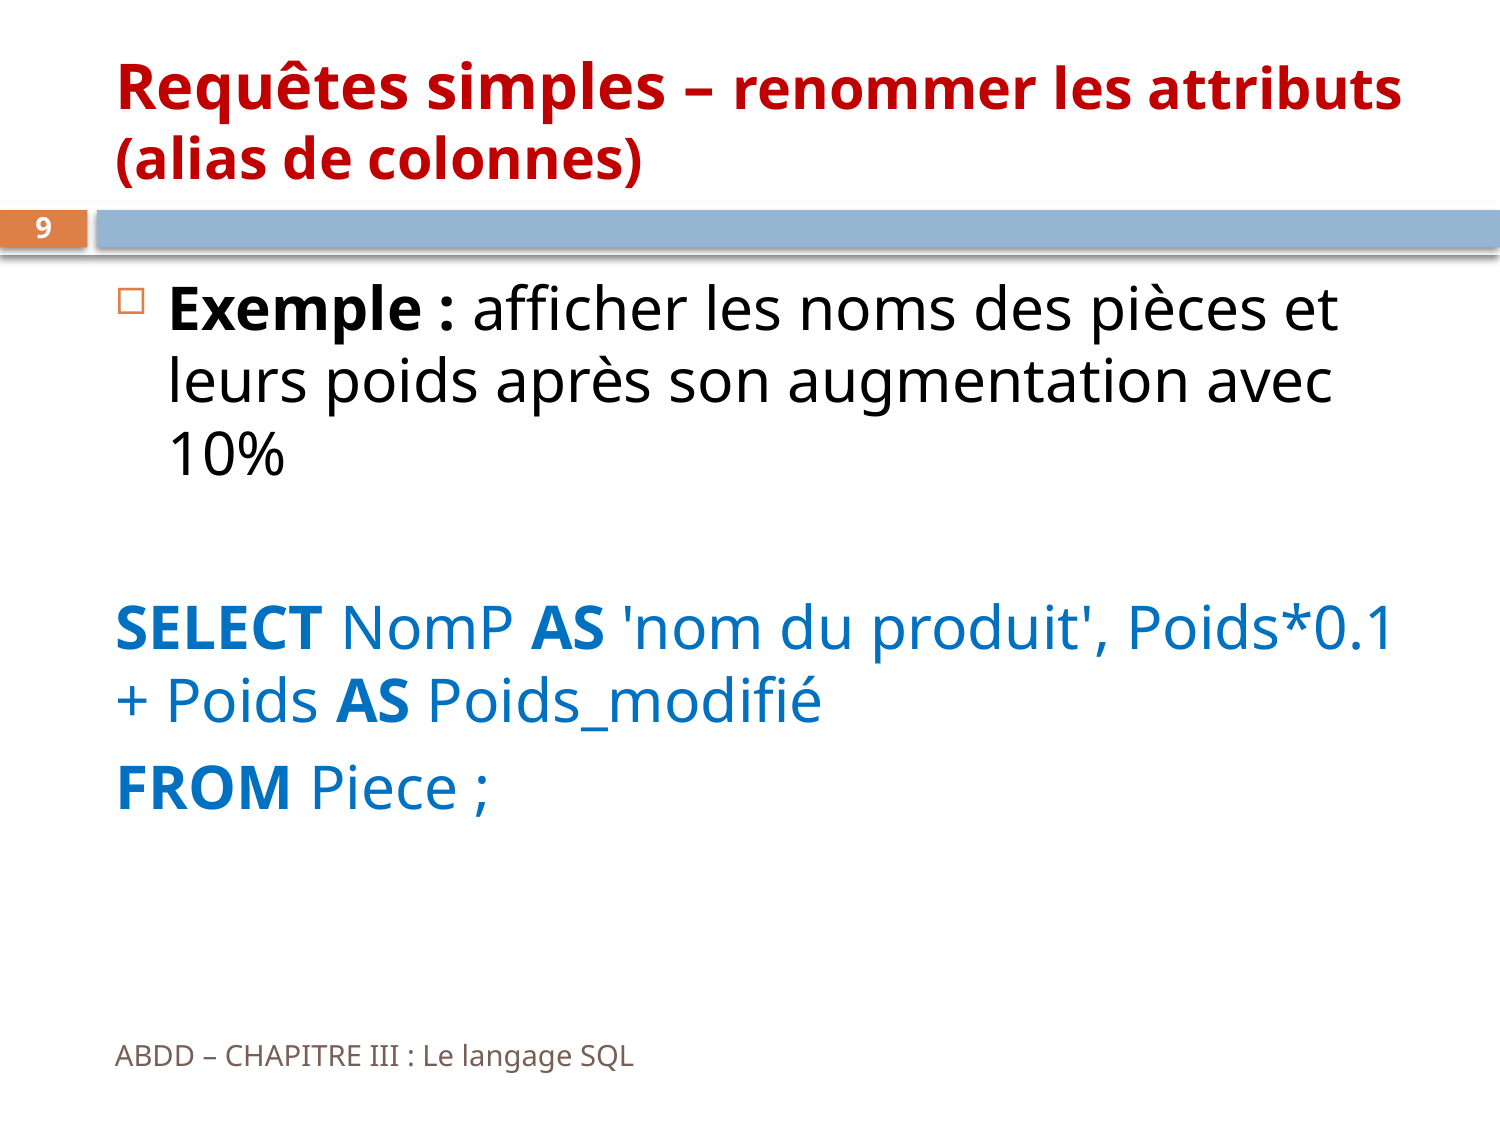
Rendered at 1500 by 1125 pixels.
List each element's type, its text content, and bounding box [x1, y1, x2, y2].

slide_number 9 [0, 208, 88, 249]
list Exemple : afficher les noms des pièces et leurs poids après son augmentation avec 10% SELECT NomP AS 'nom du produit', Poids*0.1 + Poids AS Poids_modifié FROM Piece ; [100, 262, 1438, 1000]
title Requêtes simples – renommer les attributs (alias de colonnes) [100, 37, 1438, 200]
footer ABDD – CHAPITRE III : Le langage SQL [99, 1024, 1454, 1085]
